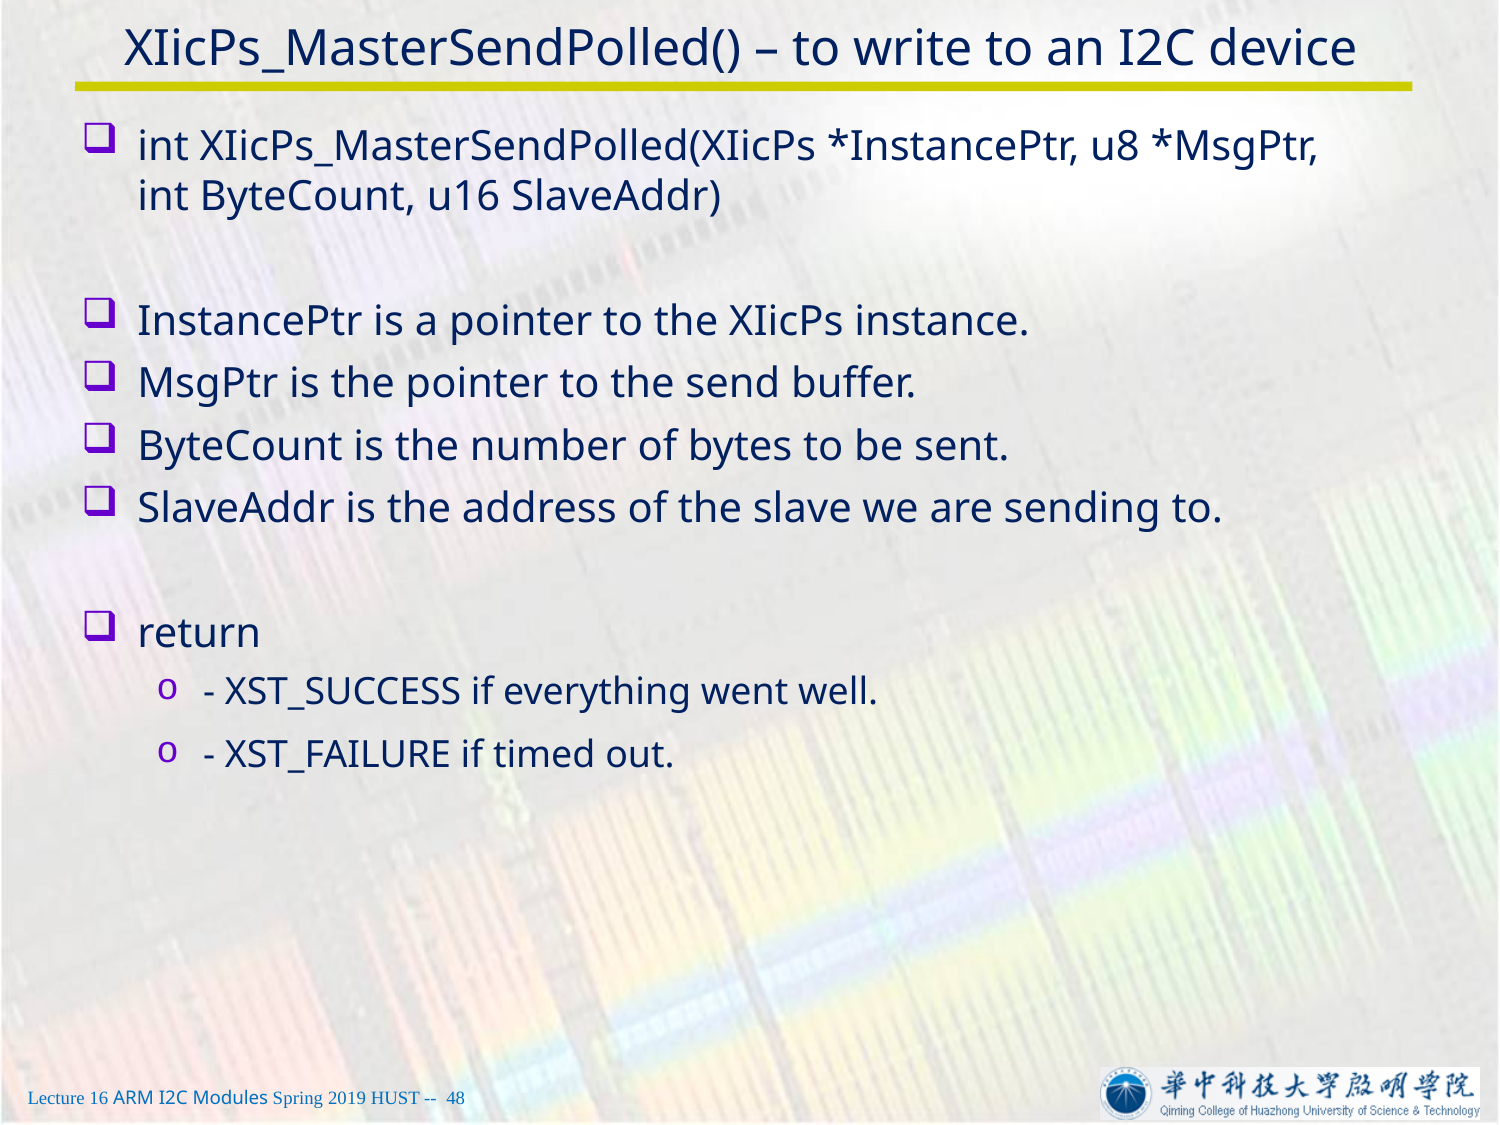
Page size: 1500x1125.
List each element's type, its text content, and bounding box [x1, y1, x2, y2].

picture [0, 0, 1500, 1125]
title XIicPs_MasterSendPolled() – to write to an I2C device [28, 17, 1454, 80]
list int XIicPs_MasterSendPolled(XIicPs *InstancePtr, u8 *MsgPtr, int ByteCount, u16 SlaveAddr) InstancePtr is a pointer to the XIicPs instance. MsgPtr is the pointer to the send buffer. ByteCount is the number of bytes to be sent. SlaveAddr is the address of the slave we are sending to. return - XST_SUCCESS if everything went well. - XST_FAILURE if timed out. [66, 111, 1454, 1049]
